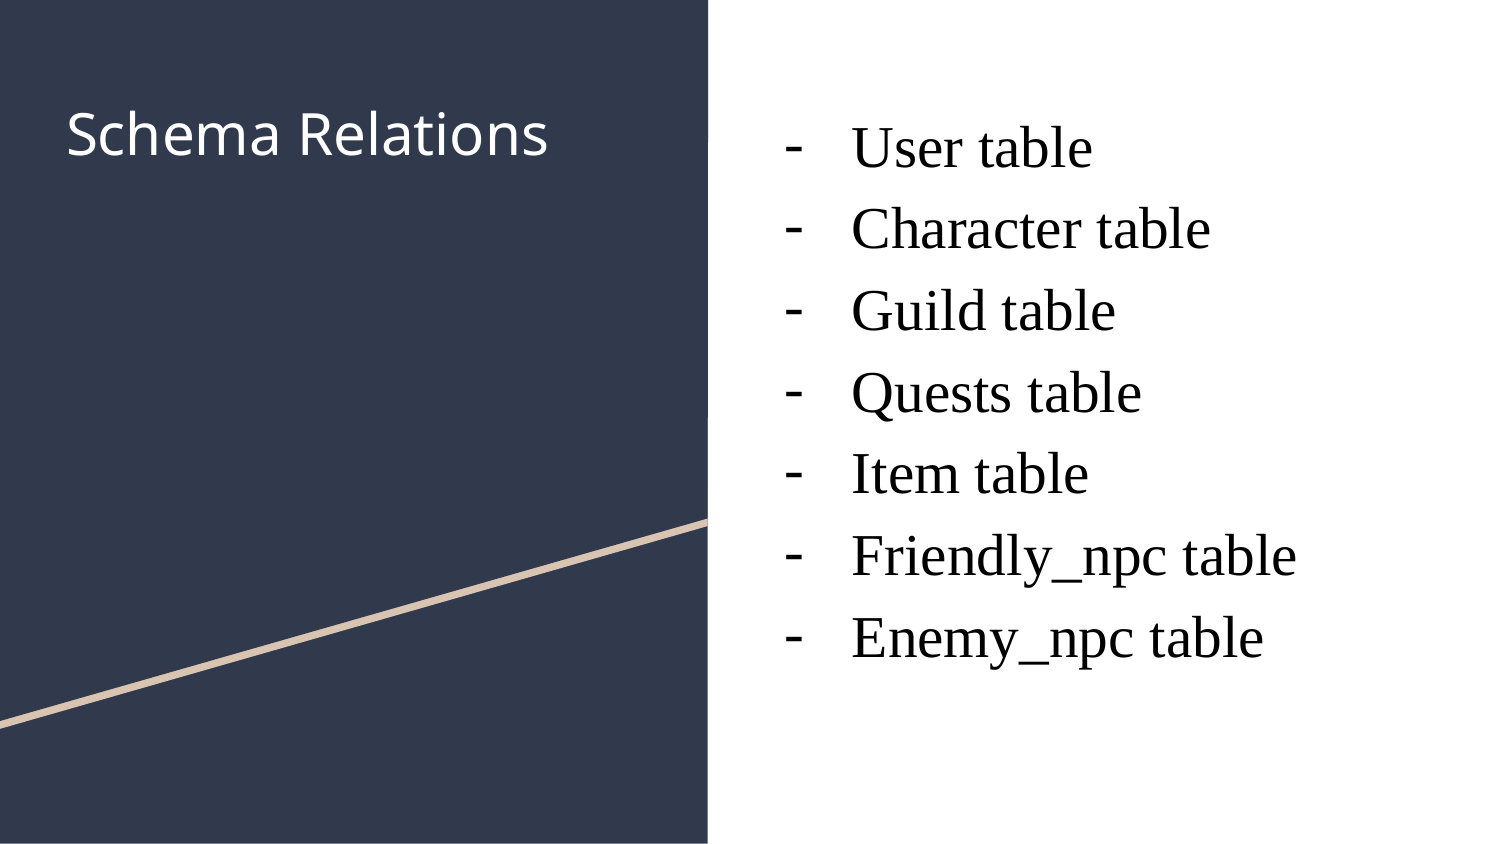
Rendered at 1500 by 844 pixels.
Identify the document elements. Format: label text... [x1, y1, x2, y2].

list User table Character table Guild table Quests table Item table Friendly_npc table Enemy_npc table [761, 82, 1446, 755]
title Schema Relations [51, 82, 660, 494]
